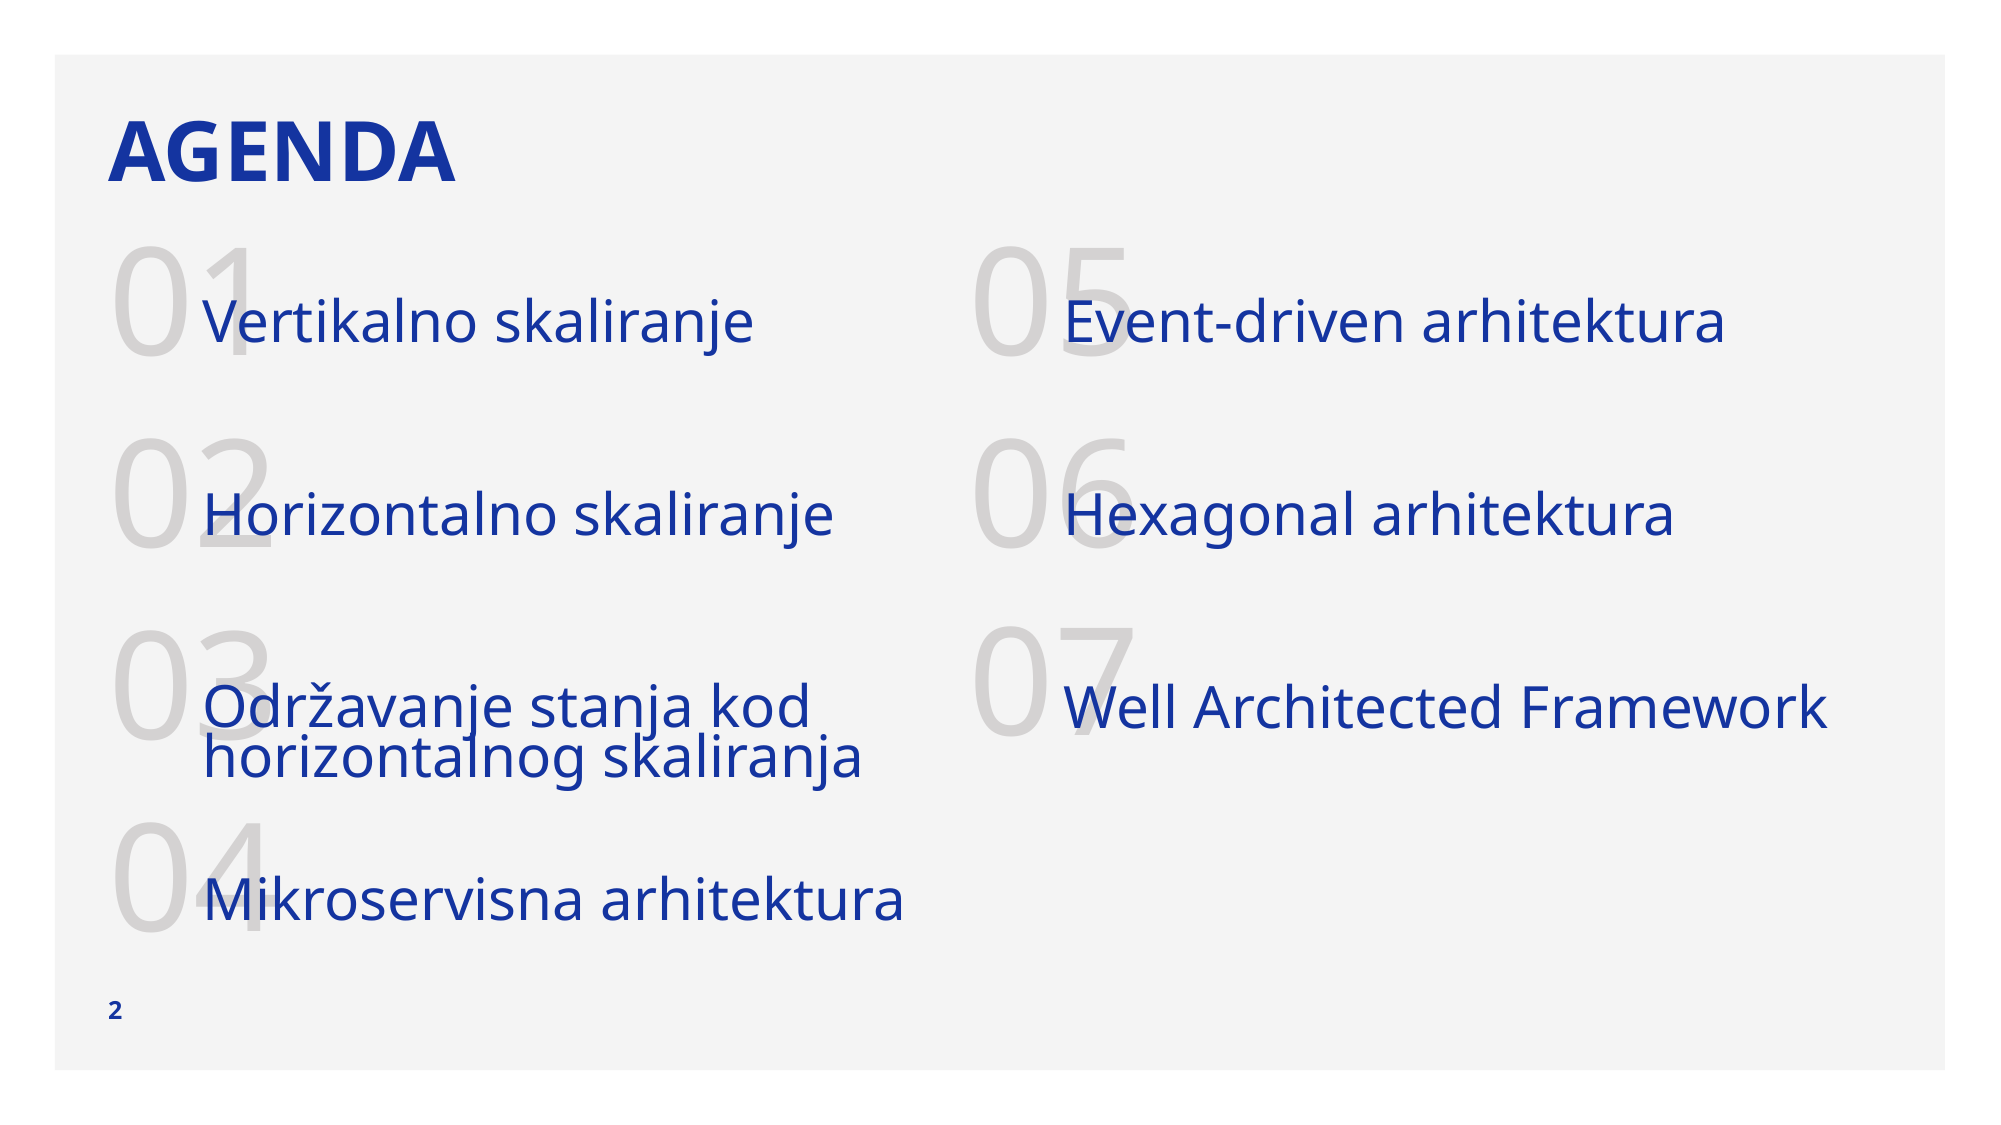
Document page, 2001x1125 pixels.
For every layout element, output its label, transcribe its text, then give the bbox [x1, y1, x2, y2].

list Vertikalno skaliranje [202, 304, 969, 414]
title Agenda [108, 54, 1891, 195]
text_box 05 [968, 227, 1158, 385]
text_box 06 [968, 419, 1158, 577]
list 04 [108, 803, 297, 961]
list 03 [108, 611, 297, 769]
text_box Event-driven arhitektura [1063, 304, 1830, 414]
slide_number 2 [108, 982, 150, 1040]
list Mikroservisna arhitektura [202, 881, 969, 992]
text_box Well Architected Framework [1063, 690, 1830, 800]
list 02 [108, 419, 297, 577]
list 01 [108, 227, 297, 385]
text_box Hexagonal arhitektura [1063, 496, 1830, 606]
text_box 07 [968, 606, 1158, 764]
list Horizontalno skaliranje [202, 496, 969, 607]
list Održavanje stanja kod horizontalnog skaliranja [202, 689, 969, 799]
